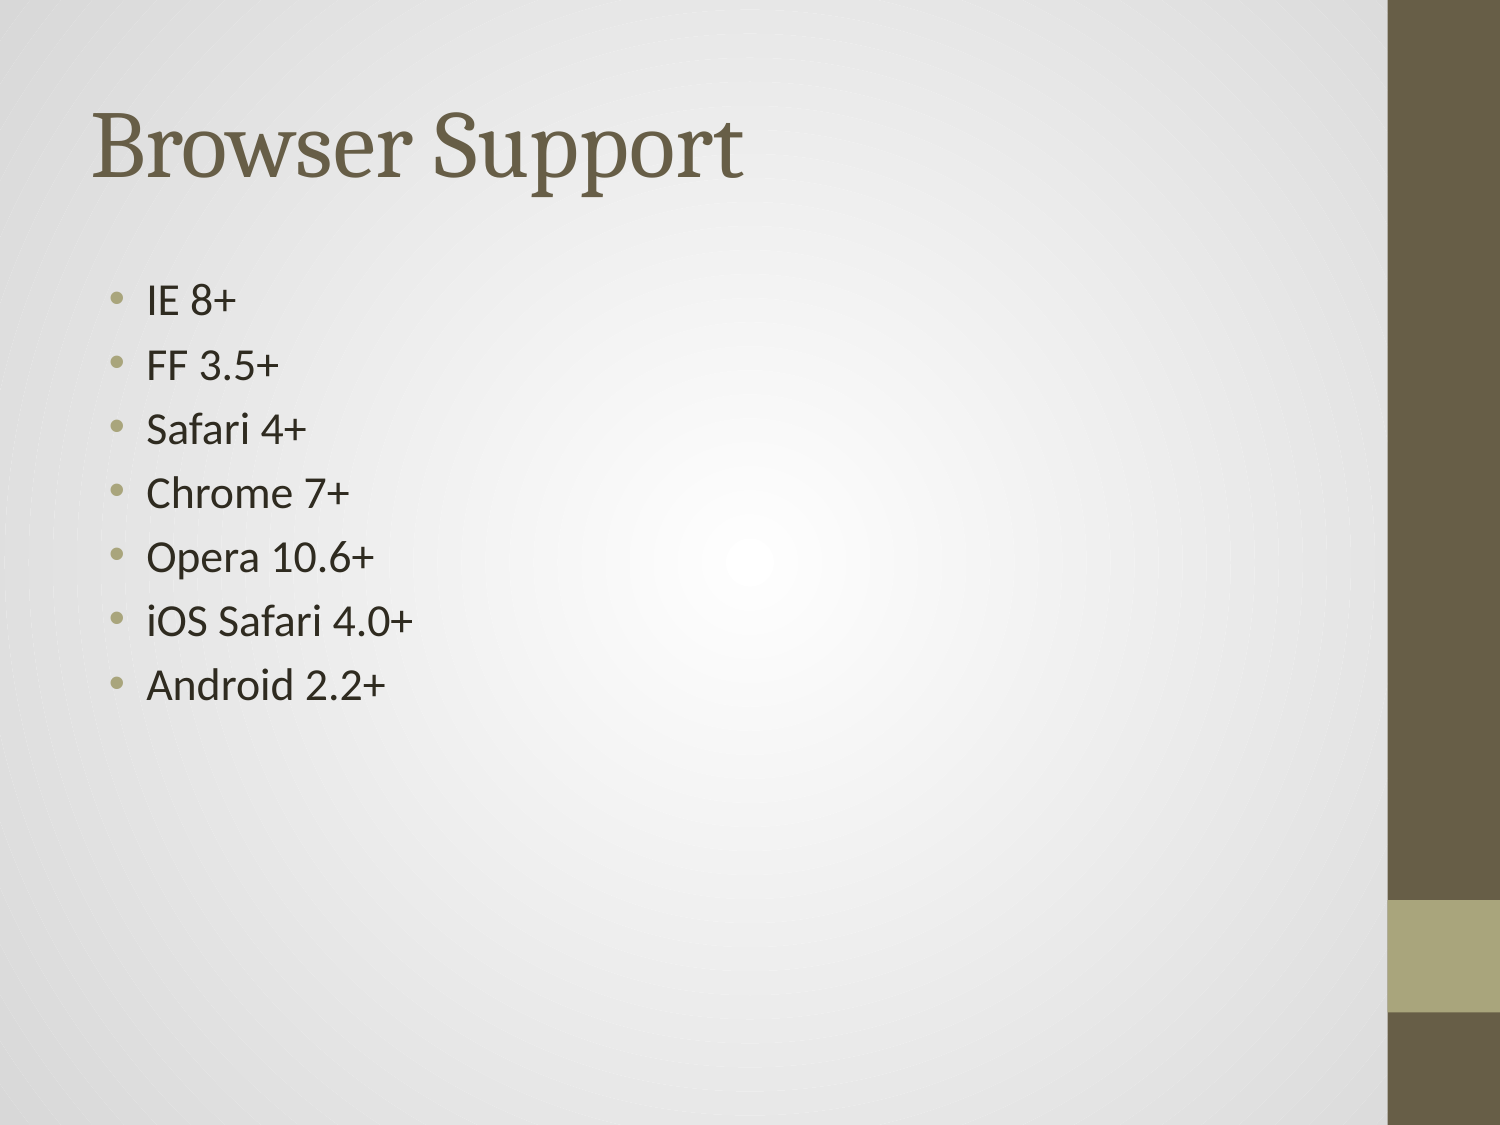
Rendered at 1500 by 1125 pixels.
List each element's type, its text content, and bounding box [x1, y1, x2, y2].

list IE 8+ FF 3.5+ Safari 4+ Chrome 7+ Opera 10.6+ iOS Safari 4.0+ Android 2.2+ [75, 262, 1325, 1050]
title Browser Support [75, 45, 1325, 233]
